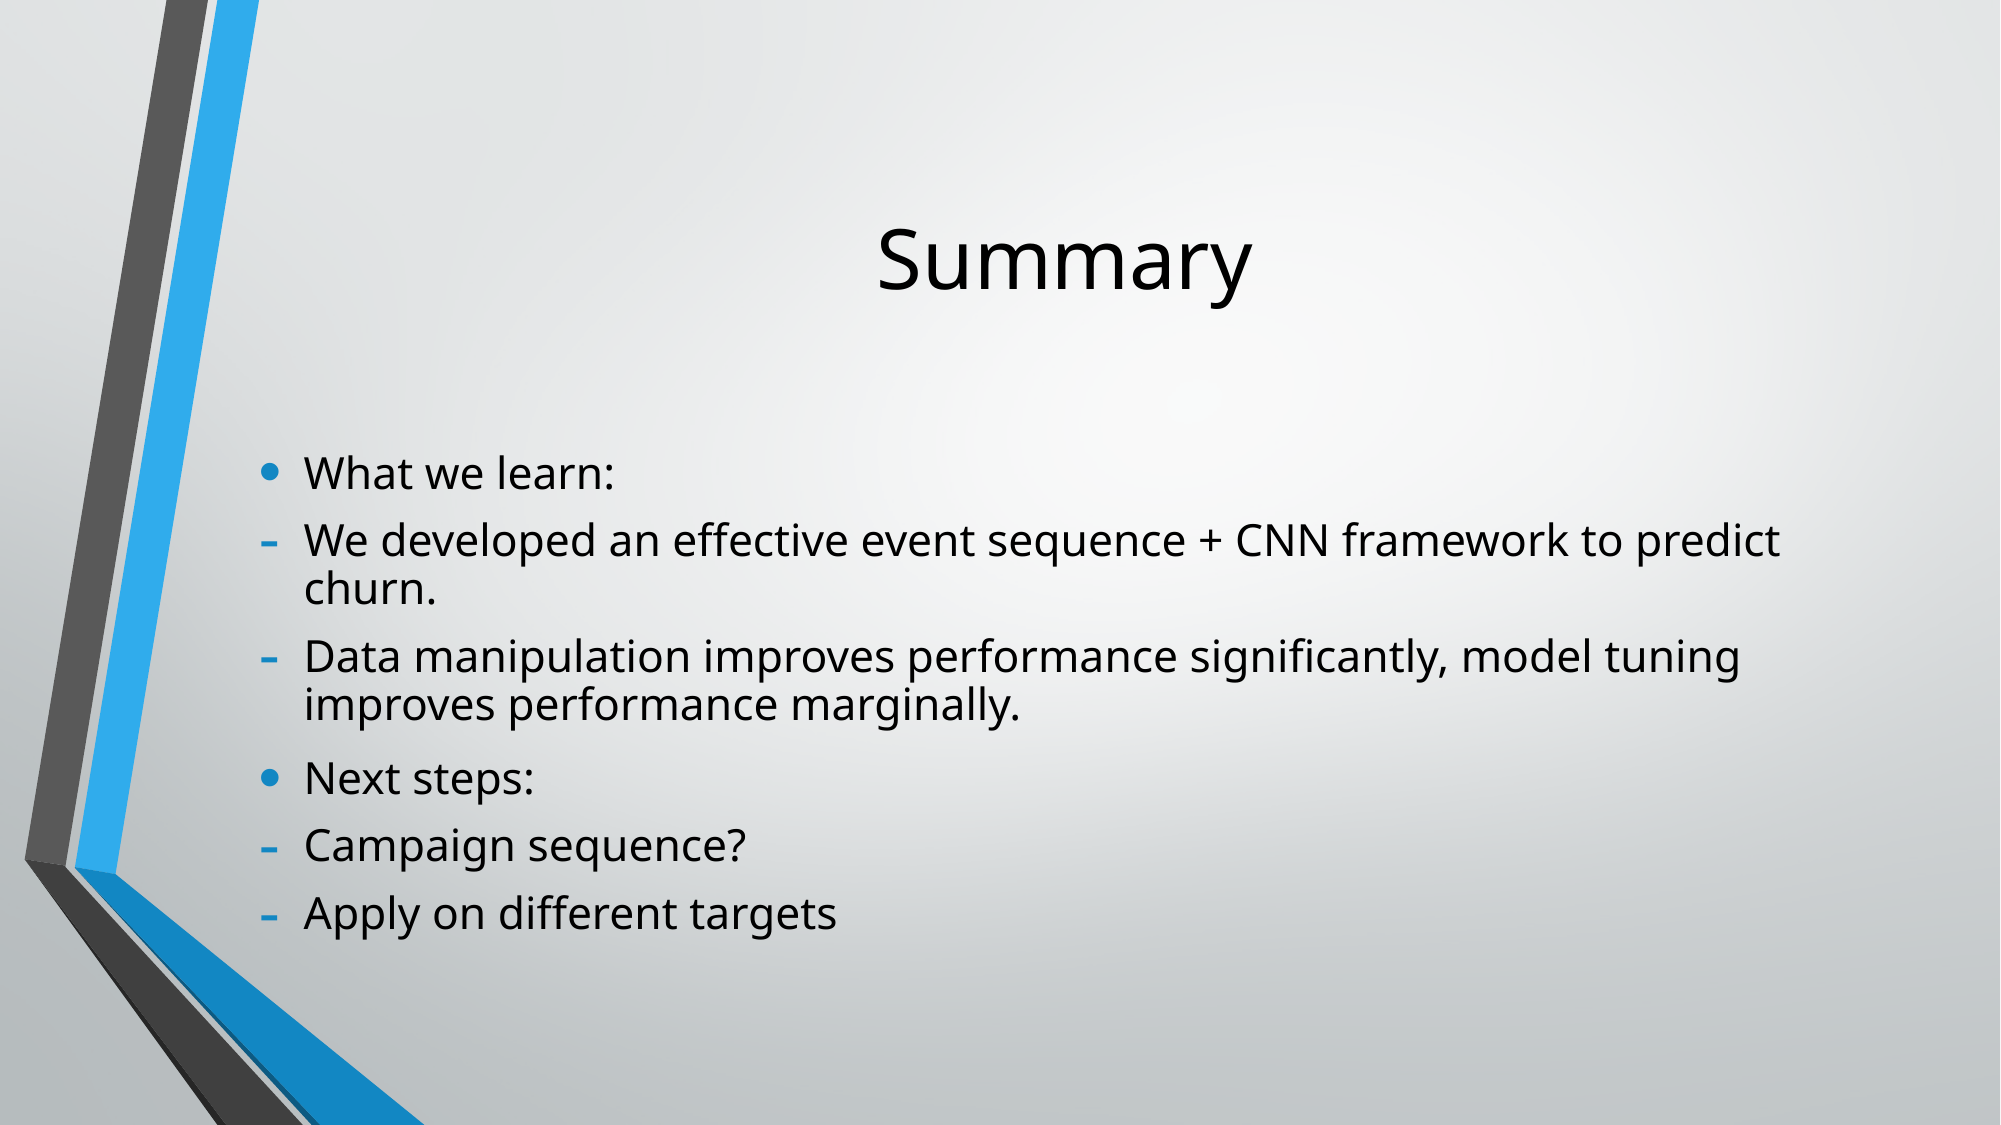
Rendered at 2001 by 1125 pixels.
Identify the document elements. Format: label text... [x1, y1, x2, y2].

title Summary [243, 112, 1887, 400]
list What we learn: We developed an effective event sequence + CNN framework to predict churn. Data manipulation improves performance significantly, model tuning improves performance marginally. Next steps: Campaign sequence? Apply on different targets [243, 437, 1887, 950]
